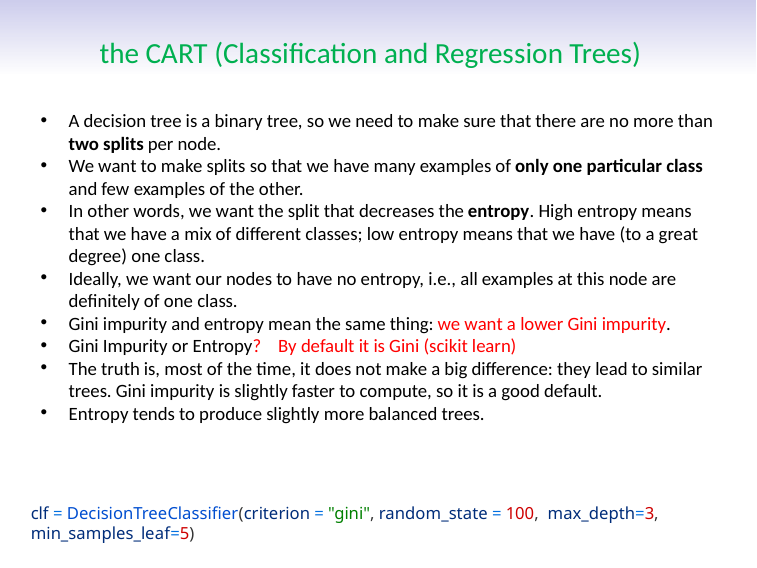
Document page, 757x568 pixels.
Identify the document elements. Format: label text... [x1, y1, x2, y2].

text_box clf = DecisionTreeClassifier(criterion = "gini", random_state = 100, max_depth=3, min_samples_leaf=5) [16, 495, 757, 550]
picture [0, 0, 756, 74]
title the CART (Classification and Regression Trees) [99, 34, 657, 70]
list A decision tree is a binary tree, so we need to make sure that there are no more than two splits per node. We want to make splits so that we have many examples of only one particular class and few examples of the other. In other words, we want the split that decreases the entropy. High entropy means that we have a mix of different classes; low entropy means that we have (to a great degree) one class. Ideally, we want our nodes to have no entropy, i.e., all examples at this node are definitely of one class. Gini impurity and entropy mean the same thing: we want a lower Gini impurity. Gini Impurity or Entropy? By default it is Gini (scikit learn) The truth is, most of the time, it does not make a big difference: they lead to similar trees. Gini impurity is slightly faster to compute, so it is a good default. Entropy tends to produce slightly more balanced trees. [40, 108, 716, 434]
